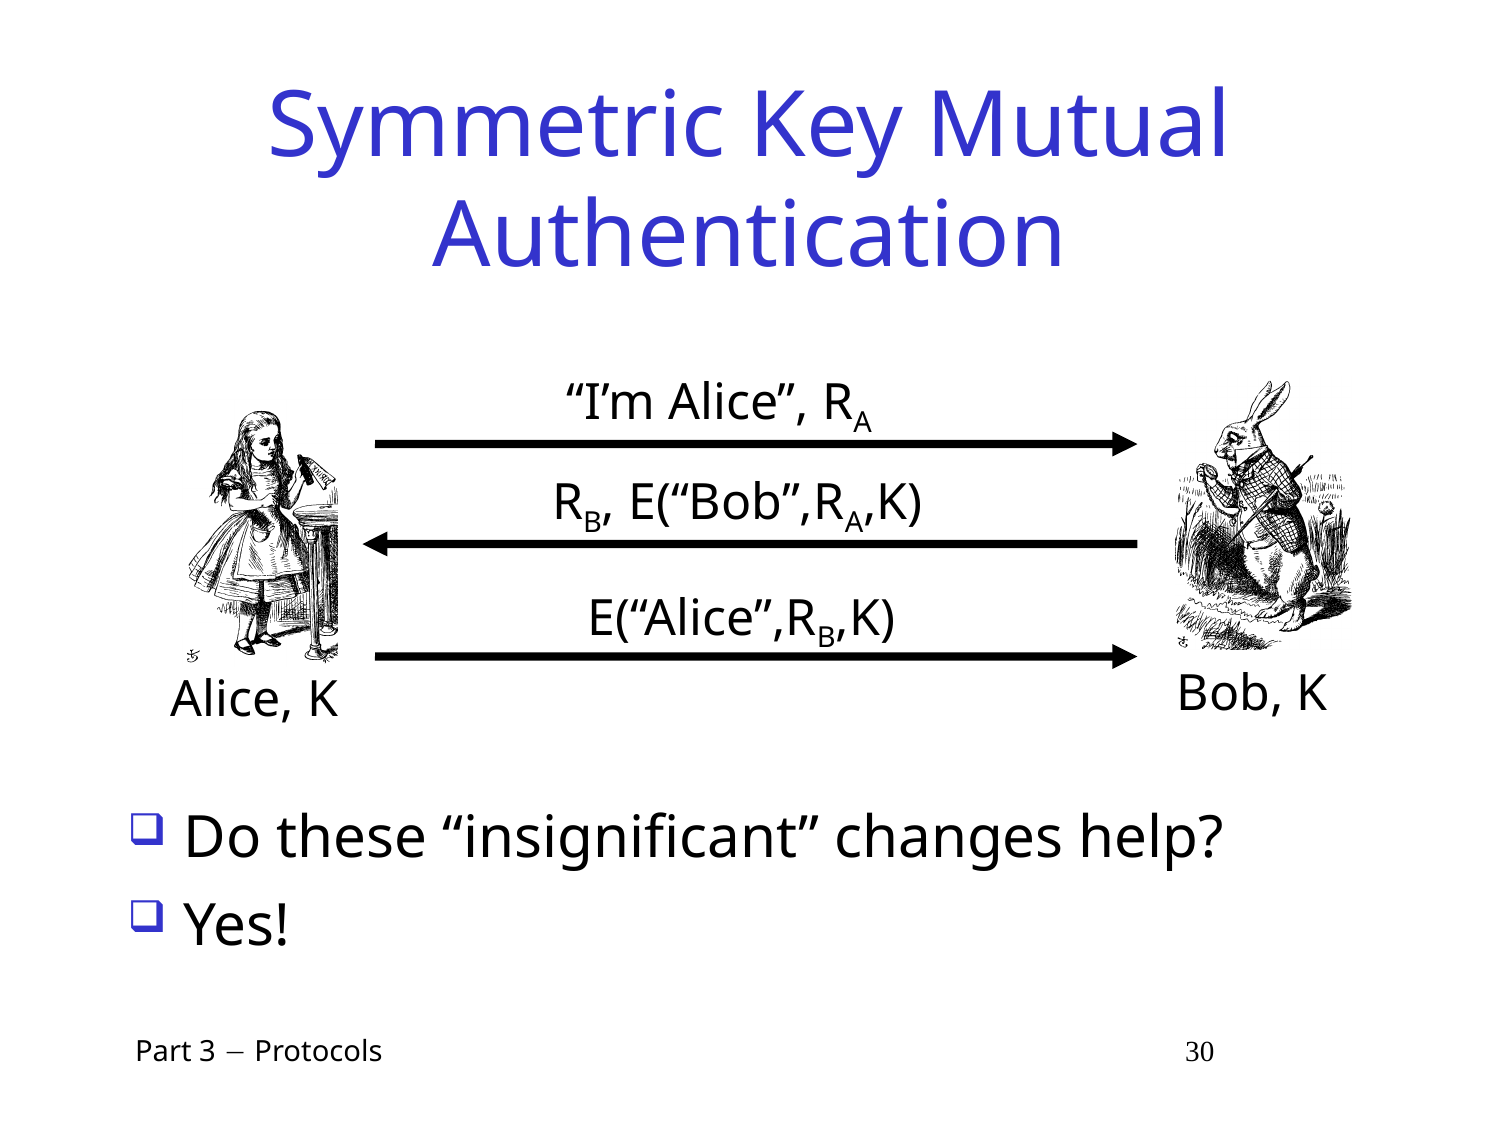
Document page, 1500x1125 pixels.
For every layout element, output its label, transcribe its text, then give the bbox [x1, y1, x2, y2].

text_box “I’m Alice”, RA [551, 362, 887, 446]
text_box [362, 537, 537, 551]
list Do these “insignificant” changes help? Yes! [112, 799, 1388, 976]
footer Part 3  Protocols 30 [112, 1024, 1401, 1101]
text_box [911, 650, 1138, 663]
text_box [887, 437, 1138, 451]
text_box RB, E(“Bob”,RA,K) [537, 462, 938, 546]
text_box Bob, K [1162, 652, 1343, 728]
picture [181, 399, 338, 667]
picture [1174, 376, 1352, 651]
text_box E(“Alice”,RB,K) [572, 577, 911, 661]
title Symmetric Key Mutual Authentication [112, 49, 1388, 301]
text_box Alice, K [156, 659, 354, 734]
